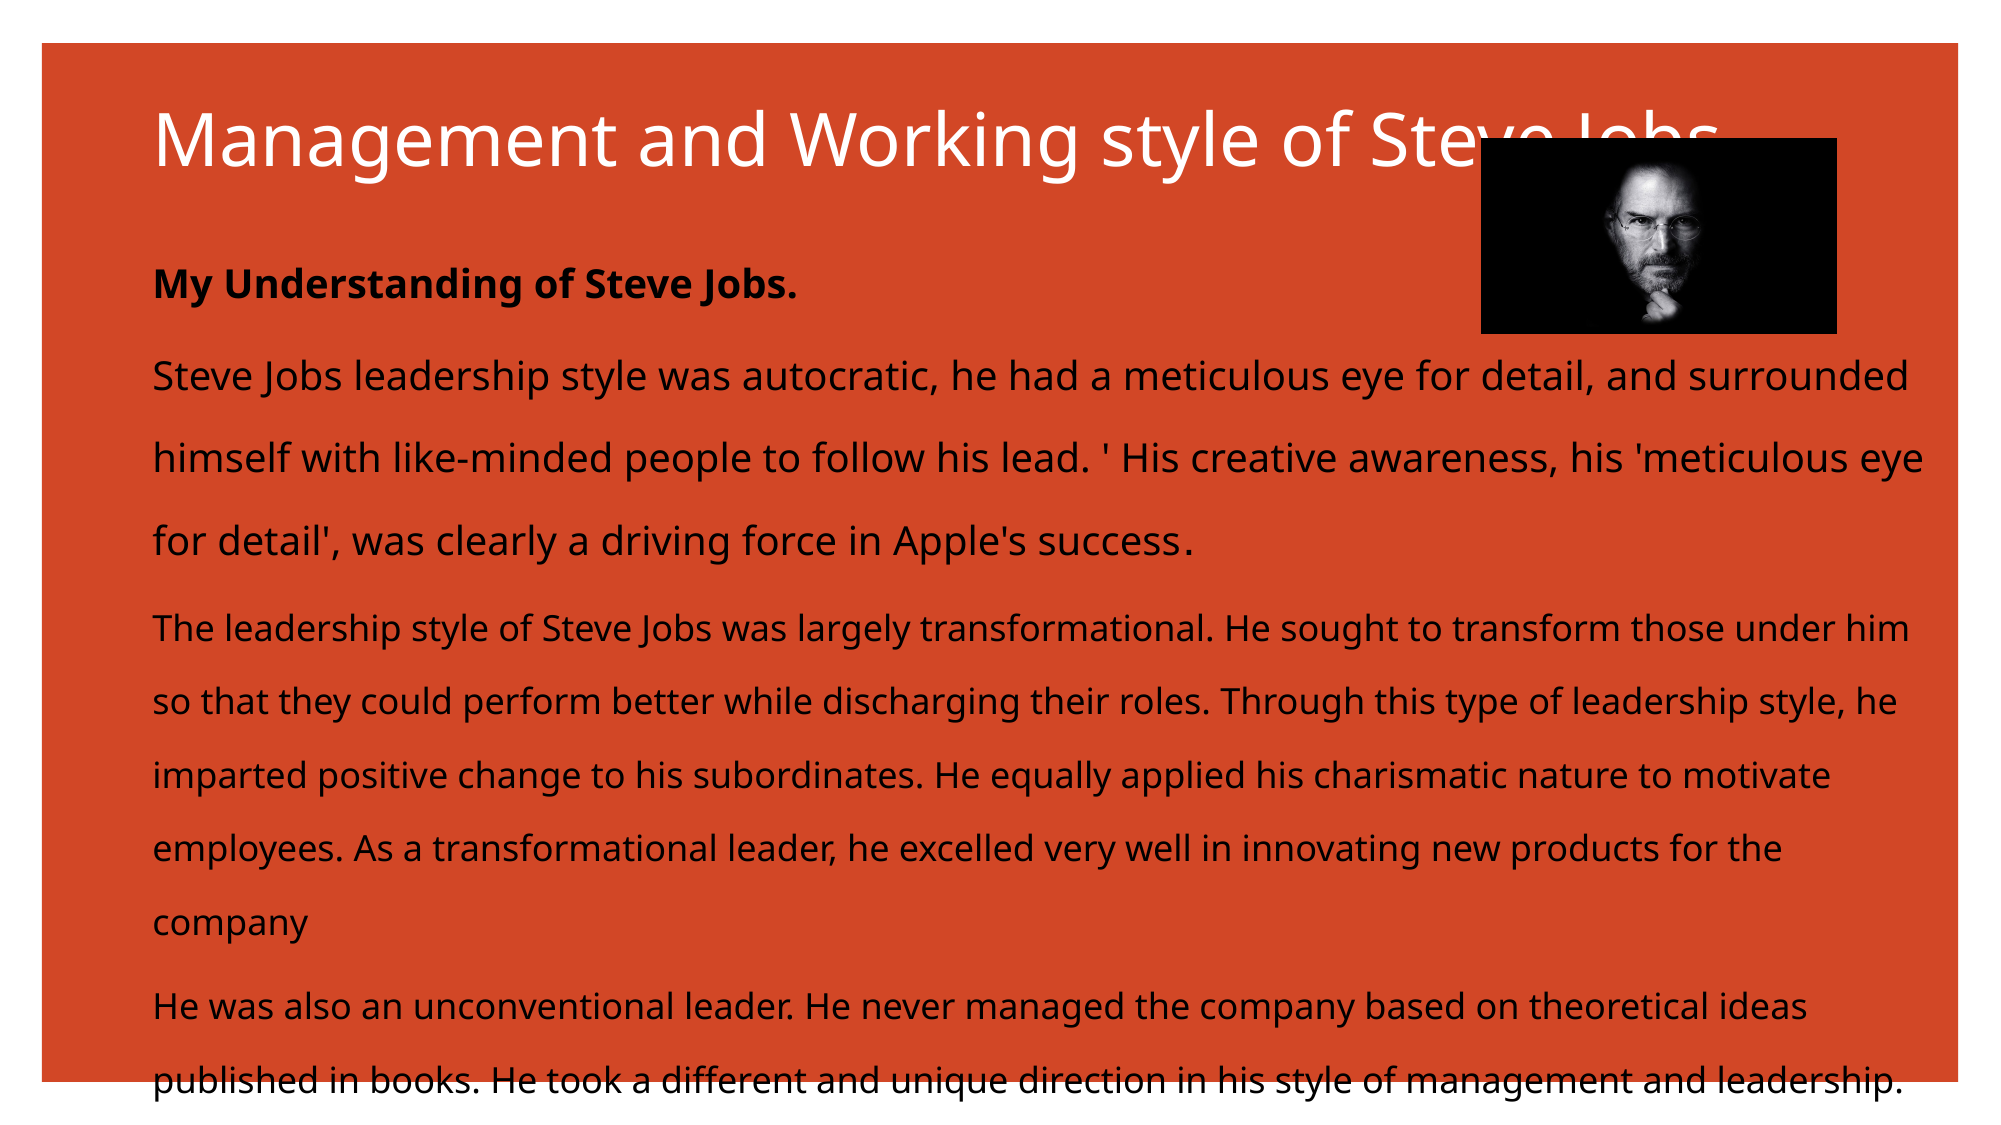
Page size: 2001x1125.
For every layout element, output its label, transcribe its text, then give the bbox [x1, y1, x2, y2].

subtitle My Understanding of Steve Jobs. Steve Jobs leadership style was autocratic, he had a meticulous eye for detail, and surrounded himself with like-minded people to follow his lead. ' His creative awareness, his 'meticulous eye for detail', was clearly a driving force in Apple's success. The leadership style of Steve Jobs was largely transformational. He sought to transform those under him so that they could perform better while discharging their roles. Through this type of leadership style, he imparted positive change to his subordinates. He equally applied his charismatic nature to motivate employees. As a transformational leader, he excelled very well in innovating new products for the company He was also an unconventional leader. He never managed the company based on theoretical ideas published in books. He took a different and unique direction in his style of management and leadership. He was very blunt when criticizing members of staff. In other words, he never hid anything from the subordinates. Jobs demanded excellence in performance . . [137, 220, 1964, 1125]
picture [1481, 138, 1837, 334]
title Management and Working style of Steve Jobs [137, 55, 1863, 220]
